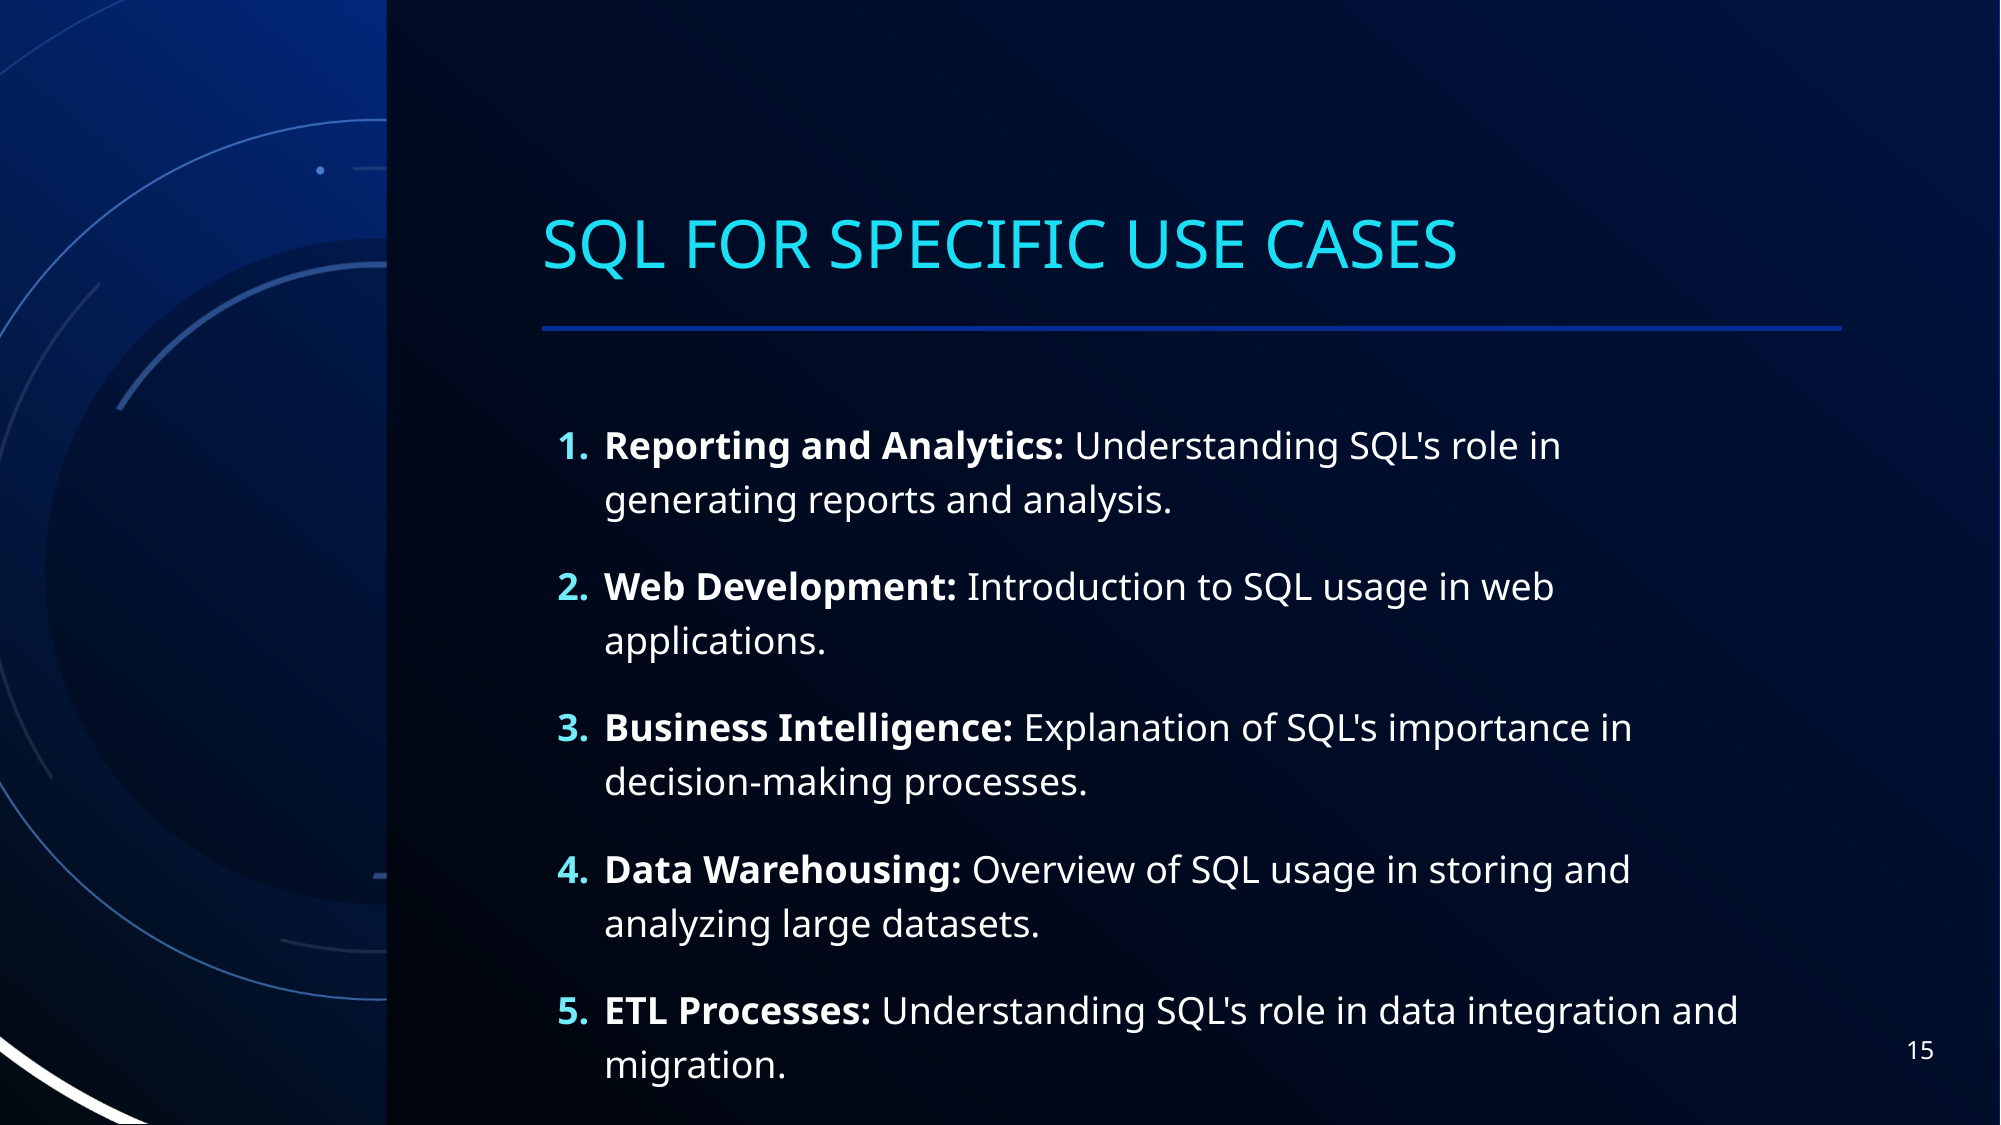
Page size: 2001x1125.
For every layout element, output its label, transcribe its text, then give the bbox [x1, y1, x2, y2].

slide_number 15 [1499, 1021, 1950, 1082]
picture [0, 0, 387, 1124]
list Reporting and Analytics: Understanding SQL's role in generating reports and analysis. Web Development: Introduction to SQL usage in web applications. Business Intelligence: Explanation of SQL's importance in decision-making processes. Data Warehousing: Overview of SQL usage in storing and analyzing large datasets. ETL Processes: Understanding SQL's role in data integration and migration. [542, 405, 1760, 1009]
title SQL for Specific Use Cases [542, 18, 1760, 291]
